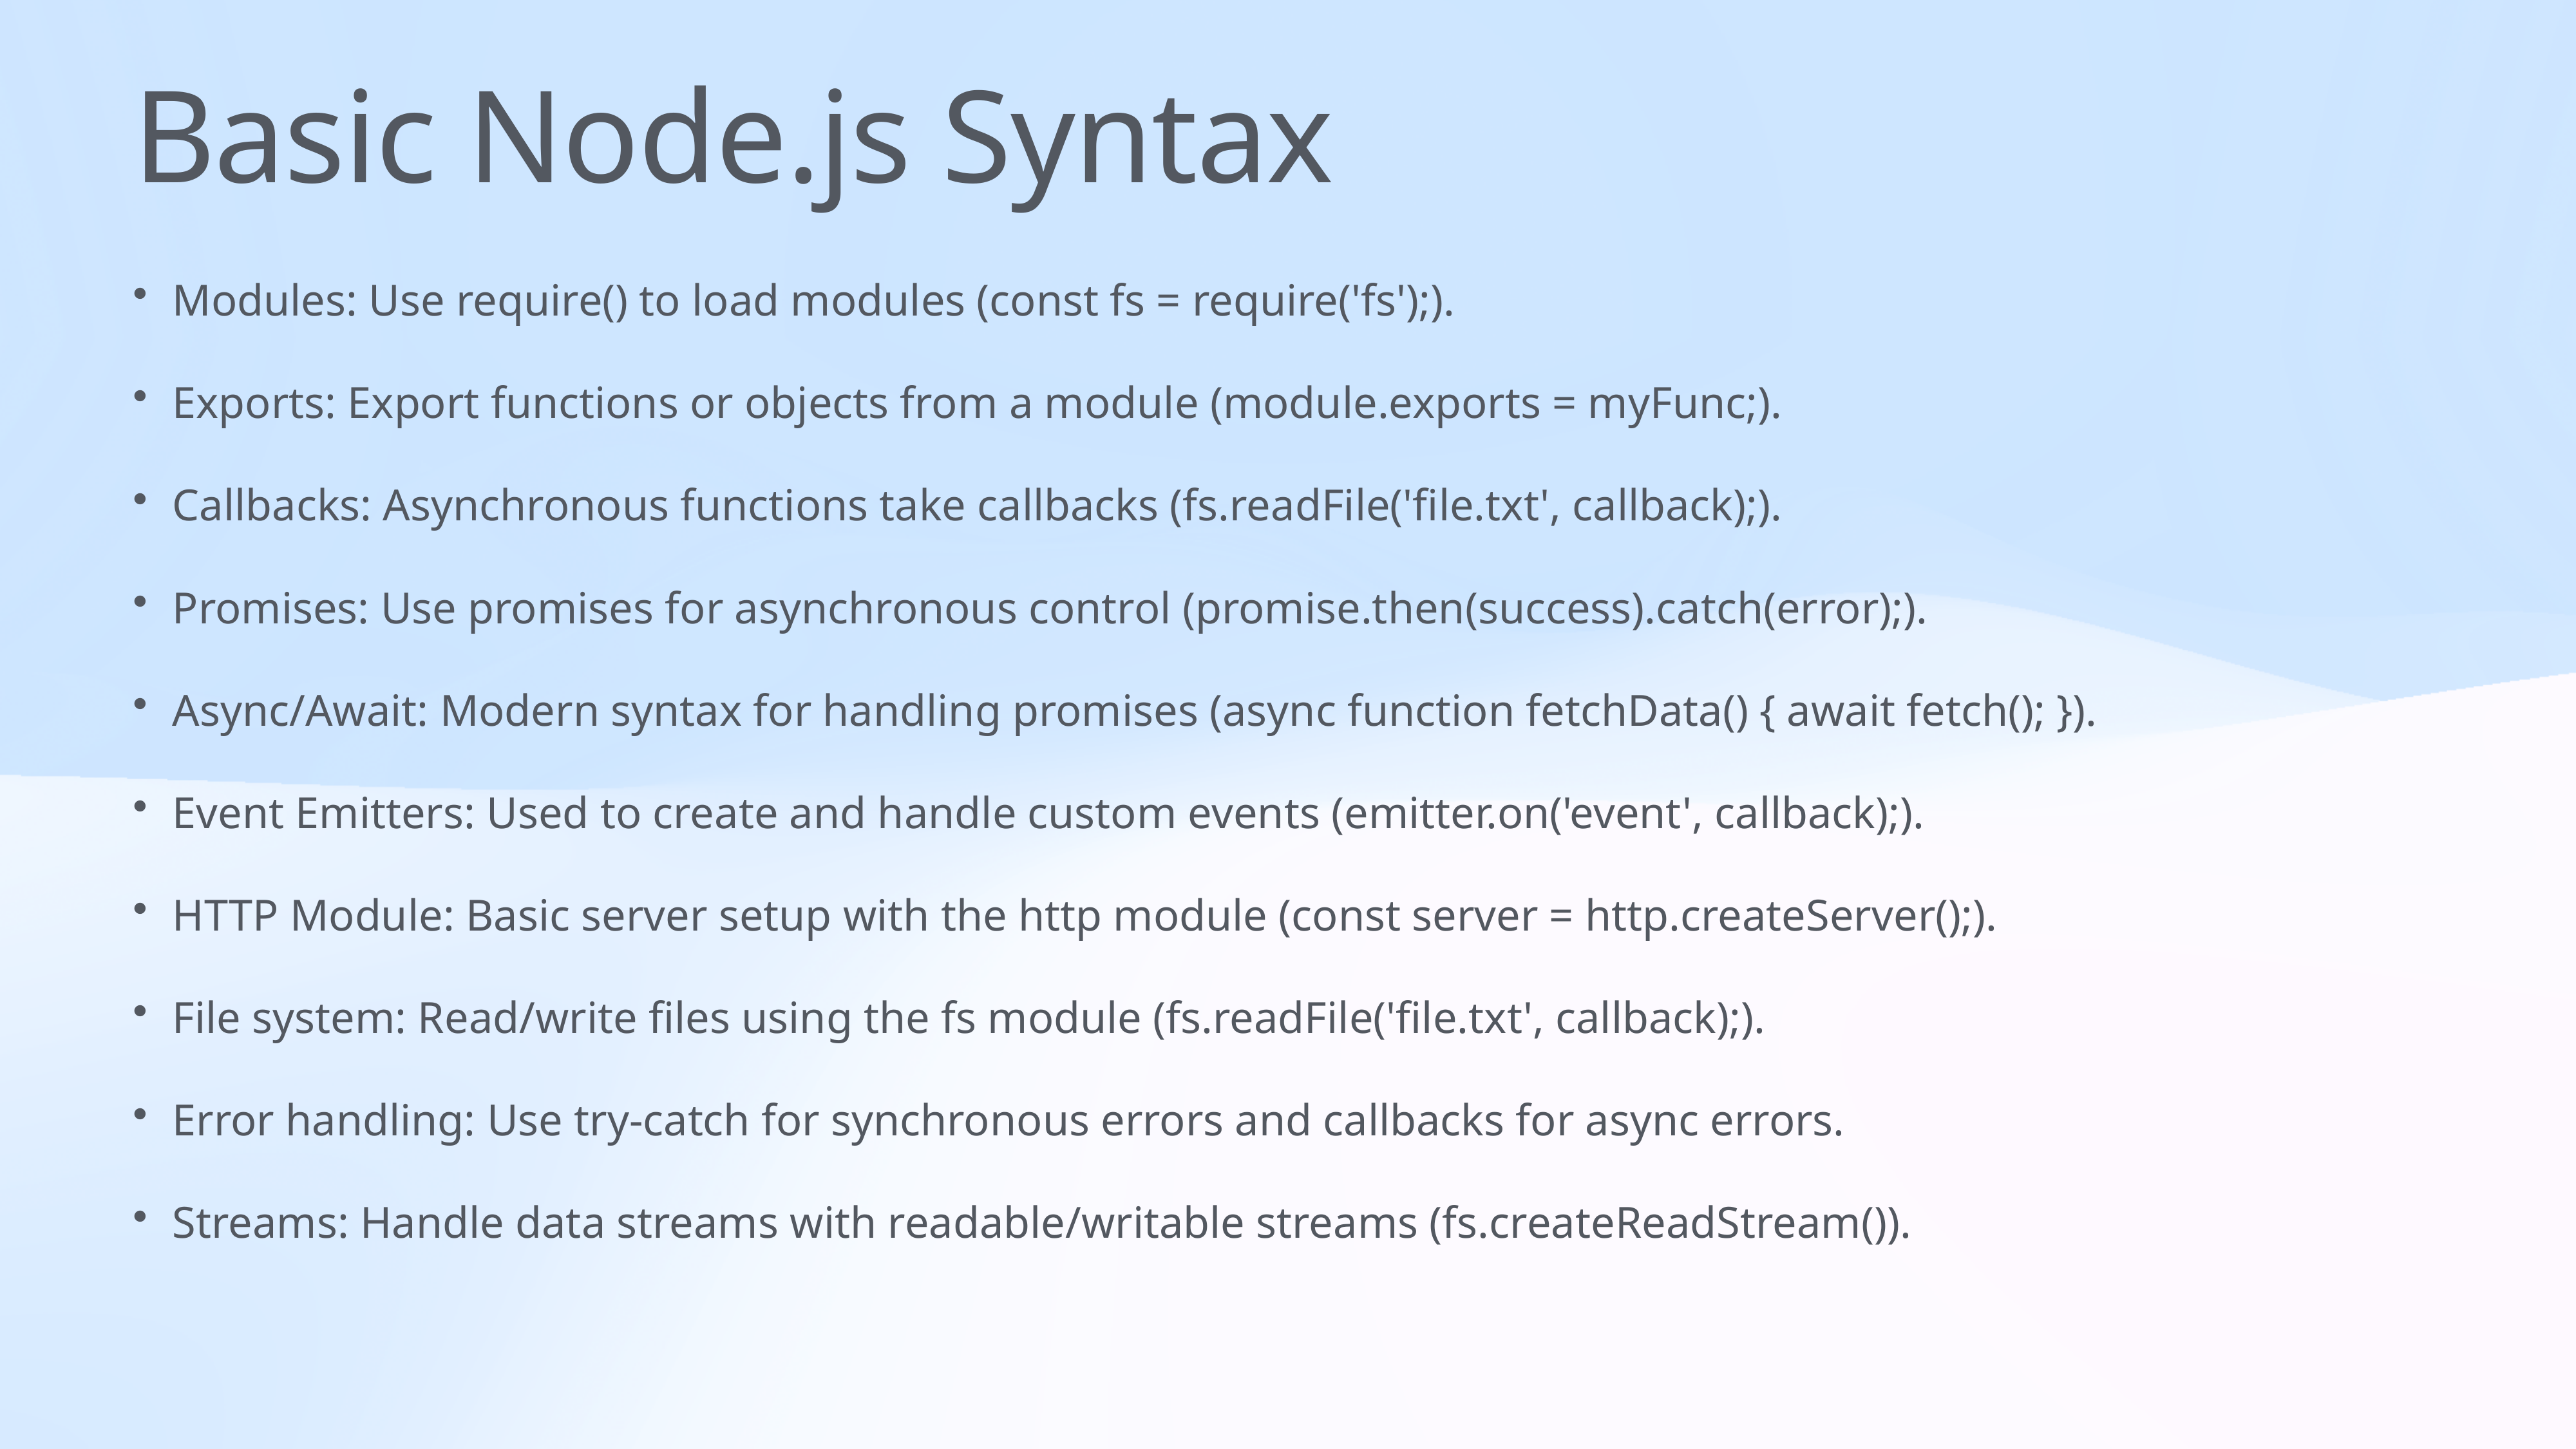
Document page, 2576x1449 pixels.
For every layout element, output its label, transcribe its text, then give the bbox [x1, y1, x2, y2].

picture [0, 0, 2576, 1449]
list Modules: Use require() to load modules (const fs = require('fs');). Exports: Export functions or objects from a module (module.exports = myFunc;). Callbacks: Asynchronous functions take callbacks (fs.readFile('file.txt', callback);). Promises: Use promises for asynchronous control (promise.then(success).catch(error);). Async/Await: Modern syntax for handling promises (async function fetchData() { await fetch(); }). Event Emitters: Used to create and handle custom events (emitter.on('event', callback);). HTTP Module: Basic server setup with the http module (const server = http.createServer();). File system: Read/write files using the fs module (fs.readFile('file.txt', callback);). Error handling: Use try-catch for synchronous errors and callbacks for async errors. Streams: Handle data streams with readable/writable streams (fs.createReadStream()). [127, 267, 2449, 1321]
title Basic Node.js Syntax [127, 66, 2449, 246]
